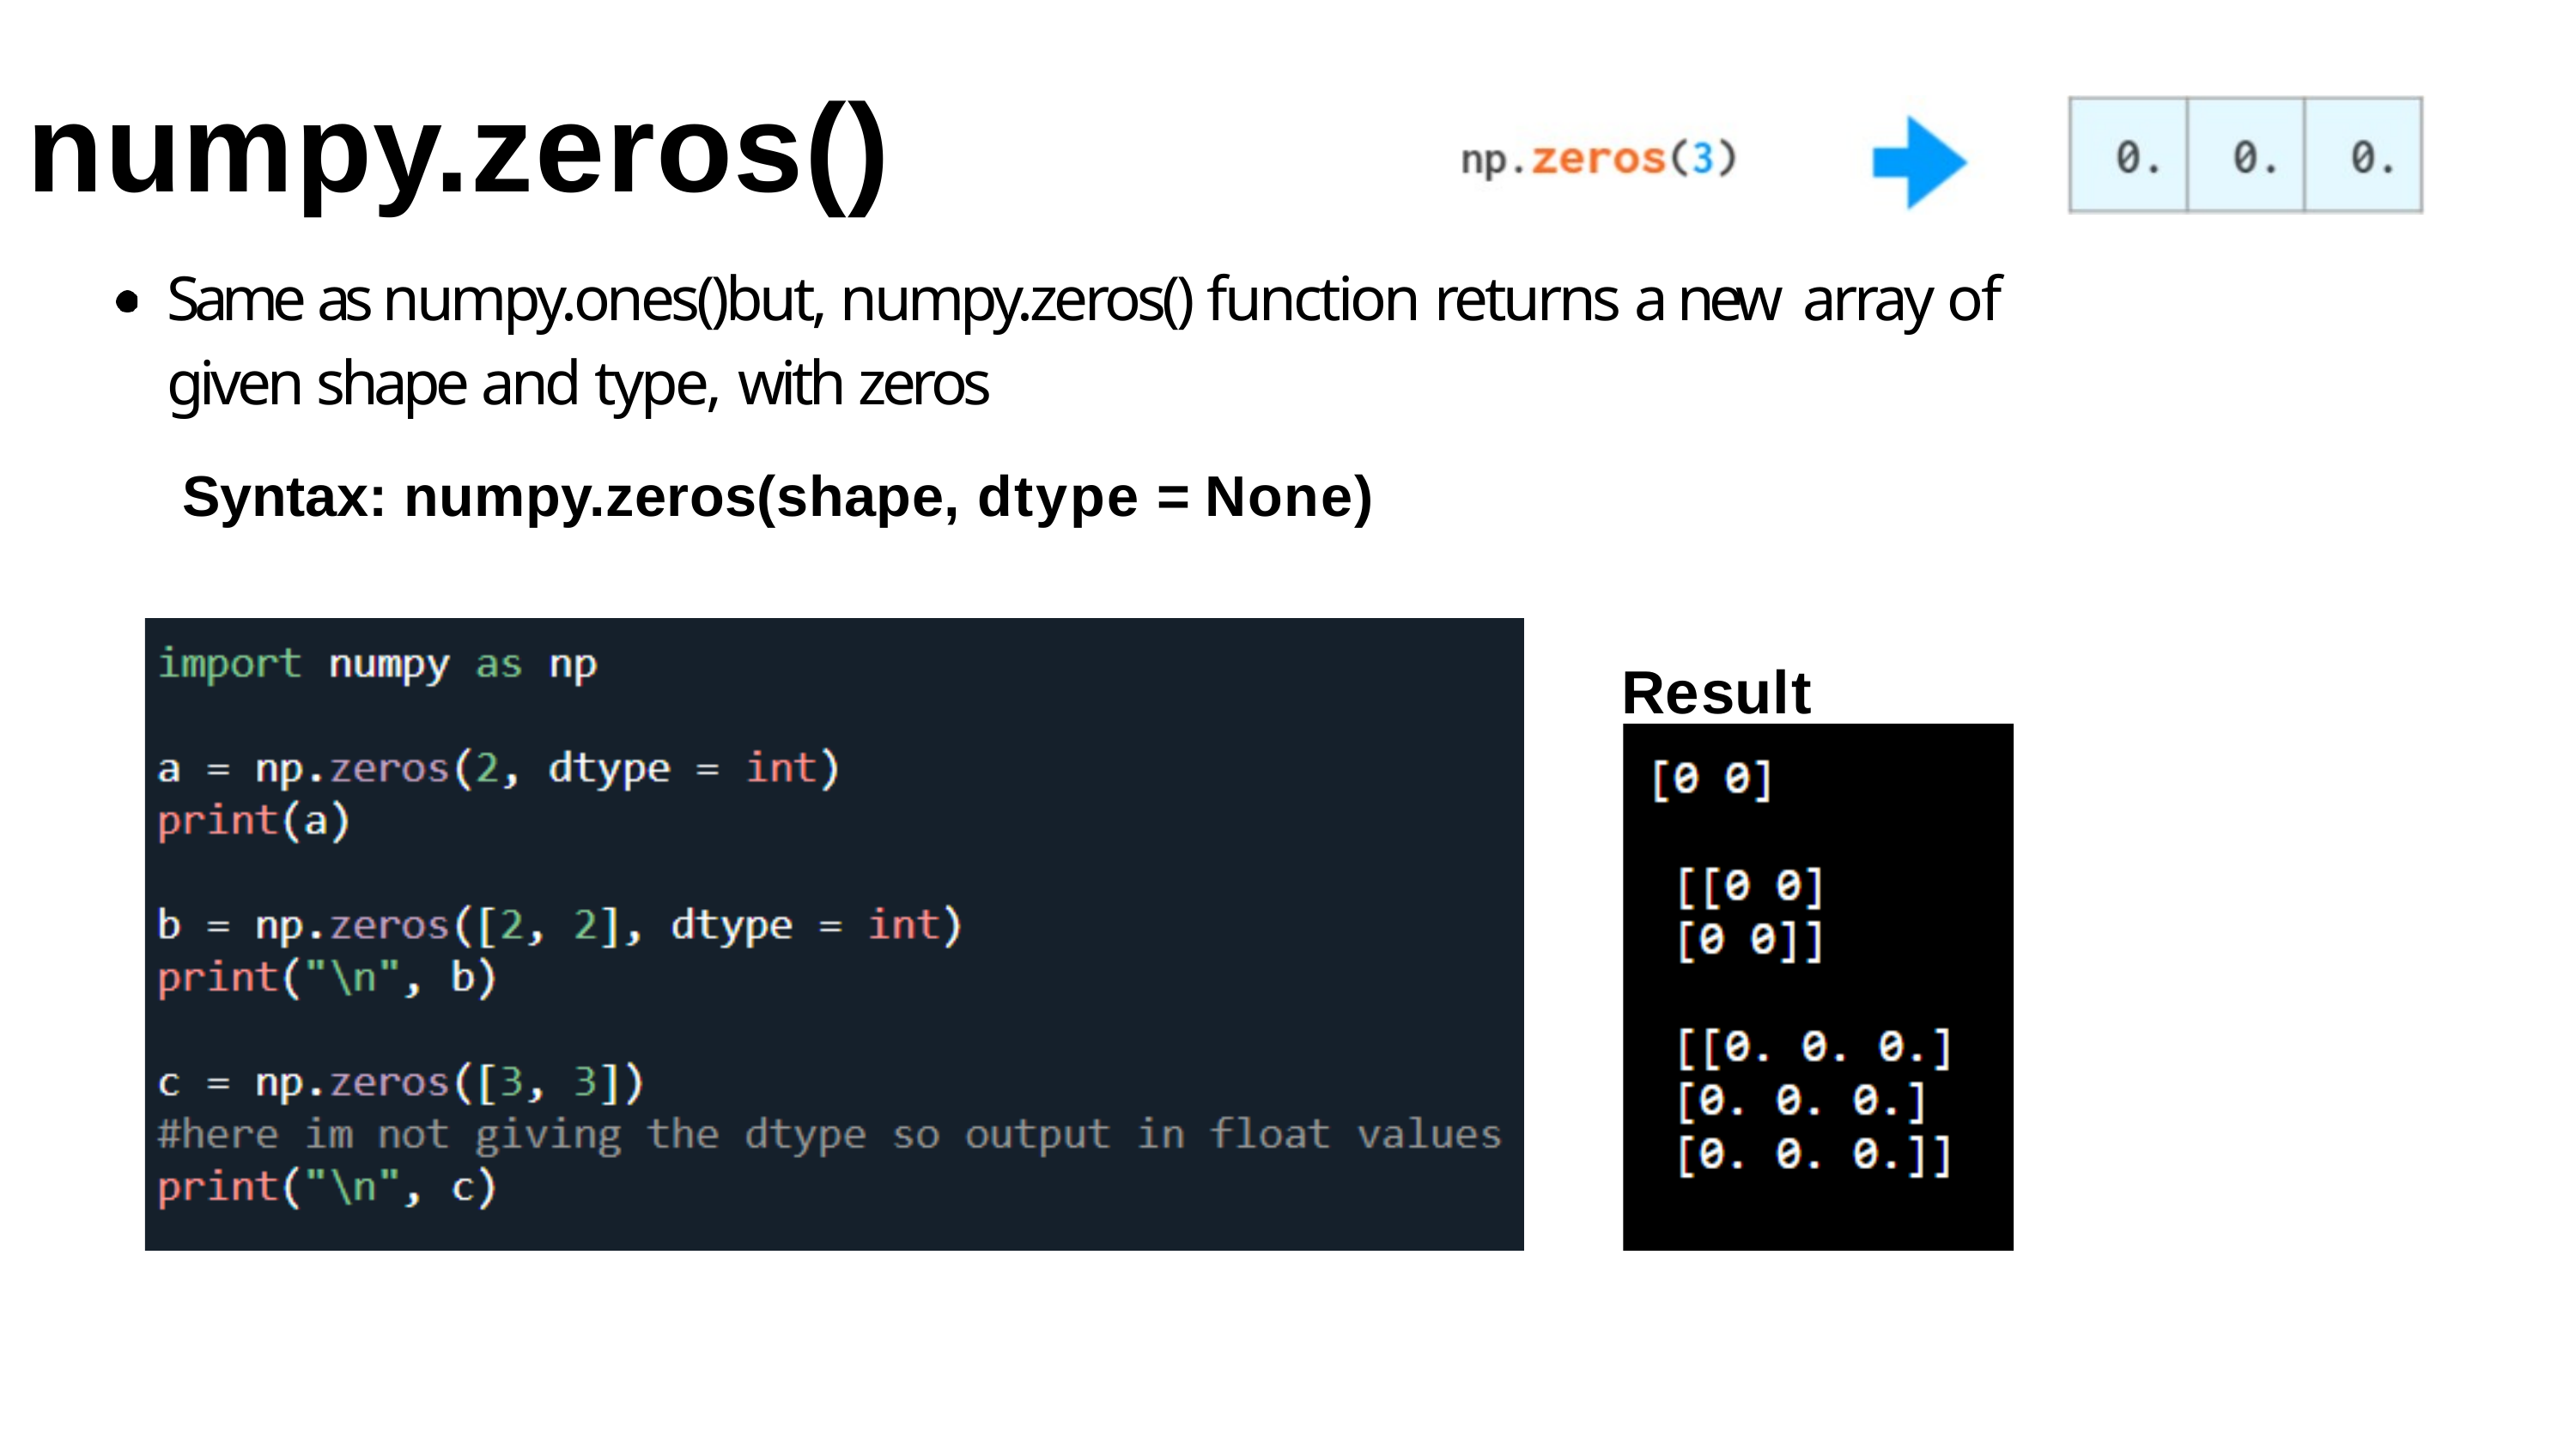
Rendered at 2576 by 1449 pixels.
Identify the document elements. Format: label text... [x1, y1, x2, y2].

text_box [1623, 726, 2014, 1251]
text_box Same as numpy.ones()but, numpy.zeros() function returns a new array of given shape and type, with zeros Syntax: numpy.zeros(shape, dtype = None) Result [165, 247, 2052, 726]
text_box [116, 290, 138, 312]
text_box [1461, 95, 2426, 215]
text_box [144, 618, 1524, 1251]
title numpy.zeros() [25, 64, 907, 309]
